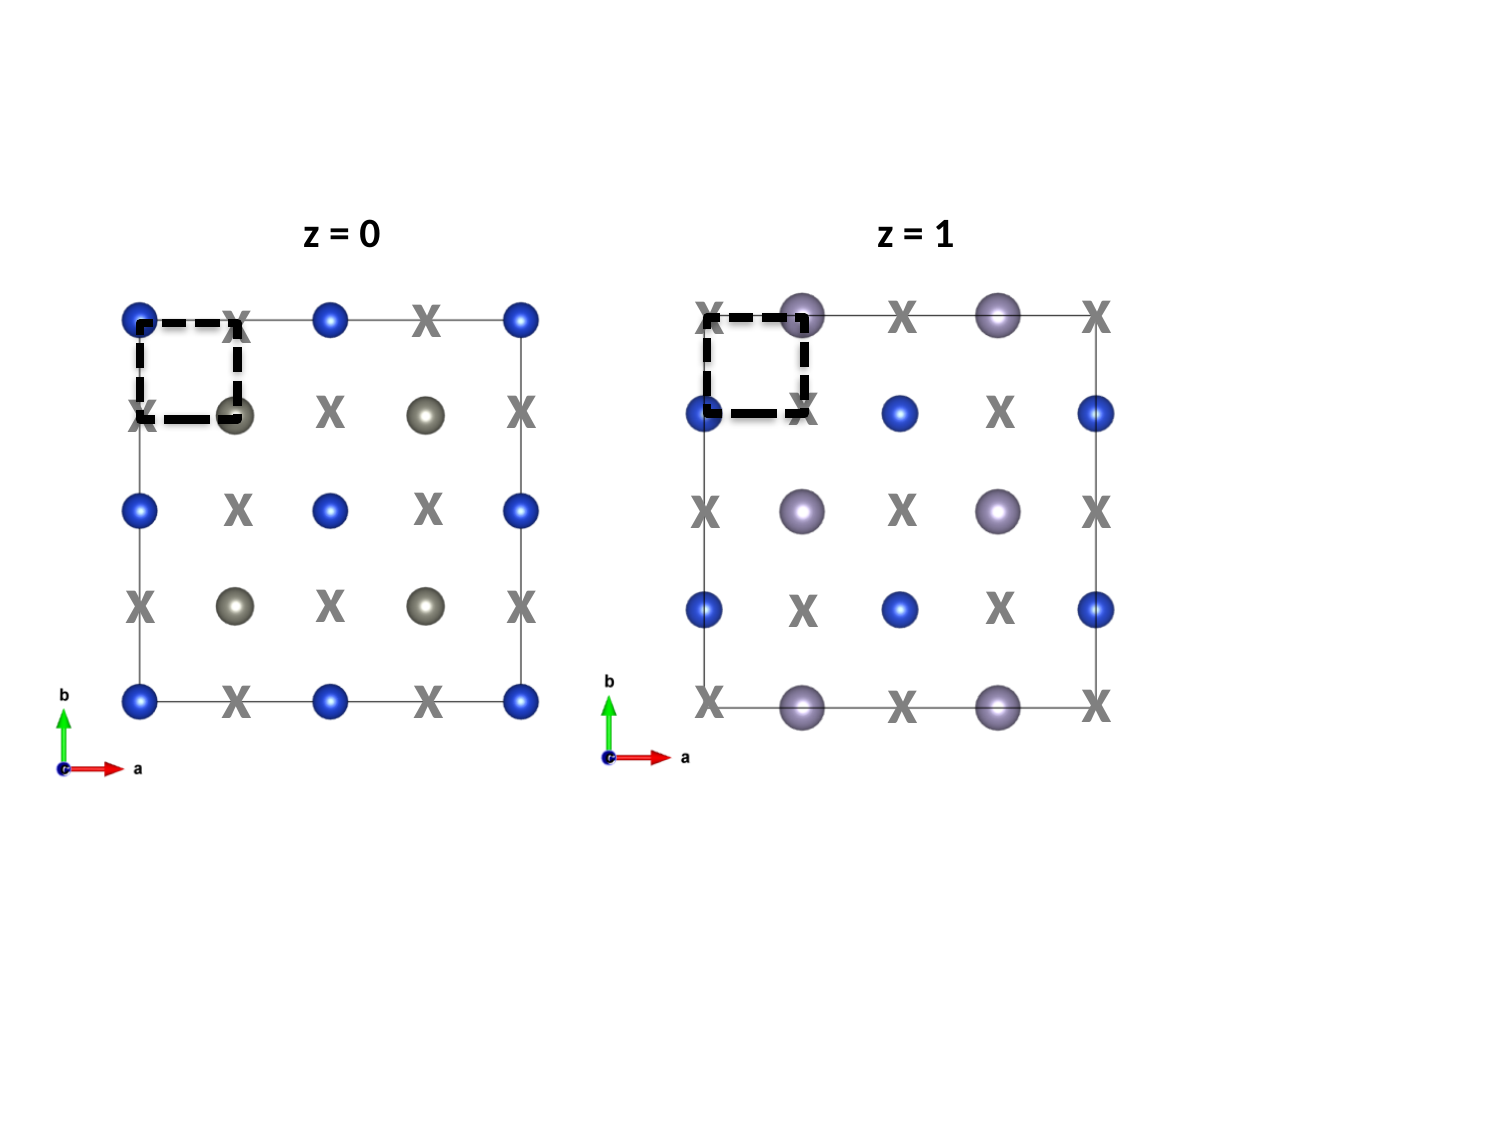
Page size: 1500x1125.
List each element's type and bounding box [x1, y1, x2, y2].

text_box [32, 197, 1166, 812]
